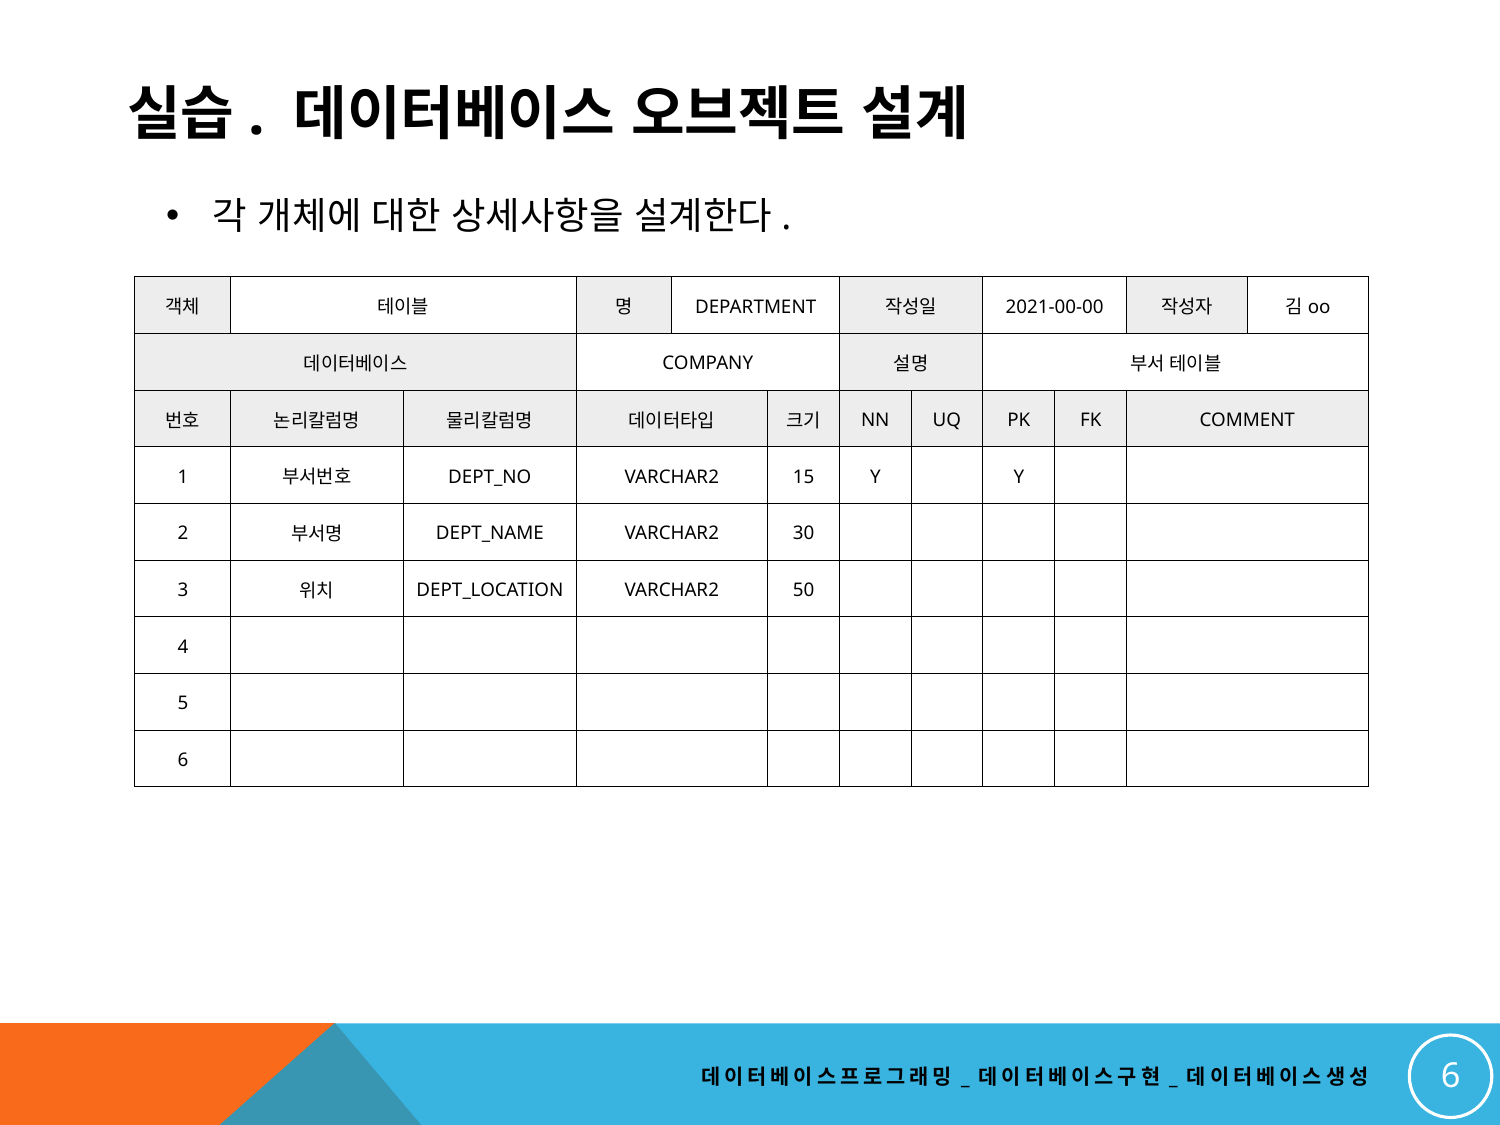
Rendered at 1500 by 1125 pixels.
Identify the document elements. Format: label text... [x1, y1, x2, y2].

table_cell 설명 [840, 334, 982, 390]
table_cell [840, 561, 911, 616]
slide_number 6 [1407, 1033, 1494, 1120]
table_cell [1055, 561, 1126, 616]
table_cell 3 [135, 561, 230, 616]
table_cell [1127, 674, 1368, 730]
table_cell [1055, 674, 1126, 730]
table_cell 15 [768, 447, 839, 503]
table_cell 50 [768, 561, 839, 616]
table_cell 부서번호 [231, 447, 403, 503]
table_cell VARCHAR2 [577, 561, 767, 616]
table_header 명 [577, 277, 671, 333]
table_cell 논리칼럼명 [231, 391, 403, 446]
table_cell FK [1055, 391, 1126, 446]
table_header DEPARTMENT [672, 277, 839, 333]
table_cell 물리칼럼명 [404, 391, 576, 446]
table_cell 크기 [768, 391, 839, 446]
table_cell COMPANY [577, 334, 839, 390]
table_cell [840, 617, 911, 673]
table_cell [231, 617, 403, 673]
table_cell Y [983, 447, 1054, 503]
table_cell 30 [768, 504, 839, 560]
table_cell 5 [135, 674, 230, 730]
table_cell [912, 731, 982, 786]
table_cell [840, 504, 911, 560]
table_cell 6 [135, 731, 230, 786]
table_cell [912, 617, 982, 673]
table_cell [577, 731, 767, 786]
table_header 작성자 [1127, 277, 1247, 333]
text_box 실습. 데이터베이스 오브젝트 설계 [112, 66, 1346, 157]
table_cell [1127, 617, 1368, 673]
table_cell VARCHAR2 [577, 447, 767, 503]
table_cell [1055, 731, 1126, 786]
table_cell DEPT_NO [404, 447, 576, 503]
table_cell [231, 674, 403, 730]
table_cell 부서명 [231, 504, 403, 560]
table_cell [404, 617, 576, 673]
table_cell 1 [135, 447, 230, 503]
table_cell [983, 674, 1054, 730]
table_cell DEPT_LOCATION [404, 561, 576, 616]
table_cell [1127, 504, 1368, 560]
table_cell [577, 617, 767, 673]
table_cell [840, 731, 911, 786]
table_cell NN [840, 391, 911, 446]
table_cell 4 [135, 617, 230, 673]
table_cell 부서 테이블 [983, 334, 1368, 390]
table_cell [1127, 731, 1368, 786]
table_header 테이블 [231, 277, 576, 333]
table_cell [912, 561, 982, 616]
table_cell COMMENT [1127, 391, 1368, 446]
table_cell 데이터베이스 [135, 334, 576, 390]
footer 데이터베이스프로그래밍_데이터베이스구현_데이터베이스생성 [608, 1053, 1384, 1099]
table_cell PK [983, 391, 1054, 446]
text_box 각 개체에 대한 상세사항을 설계한다. [151, 184, 807, 245]
table_cell [404, 674, 576, 730]
table_cell [983, 731, 1054, 786]
table_cell [1055, 617, 1126, 673]
table_cell 번호 [135, 391, 230, 446]
table_cell [840, 674, 911, 730]
table_cell [1127, 561, 1368, 616]
table_cell Y [840, 447, 911, 503]
table_header 2021-00-00 [983, 277, 1126, 333]
table_cell [983, 504, 1054, 560]
table_cell [1055, 504, 1126, 560]
table_header 김oo [1248, 277, 1368, 333]
table_cell [768, 617, 839, 673]
table_cell [912, 447, 982, 503]
table_header 작성일 [840, 277, 982, 333]
table_cell [404, 731, 576, 786]
table_cell [1127, 447, 1368, 503]
table_cell [912, 504, 982, 560]
table_cell UQ [912, 391, 982, 446]
table_cell [983, 617, 1054, 673]
table_cell 위치 [231, 561, 403, 616]
table_cell DEPT_NAME [404, 504, 576, 560]
table_cell [768, 674, 839, 730]
table_cell [912, 674, 982, 730]
table_cell 2 [135, 504, 230, 560]
table_cell 데이터타입 [577, 391, 767, 446]
table_cell [1055, 447, 1126, 503]
table_cell VARCHAR2 [577, 504, 767, 560]
table_cell [577, 674, 767, 730]
table_cell [231, 731, 403, 786]
table_cell [768, 731, 839, 786]
table_cell [983, 561, 1054, 616]
table_header 객체 [135, 277, 230, 333]
